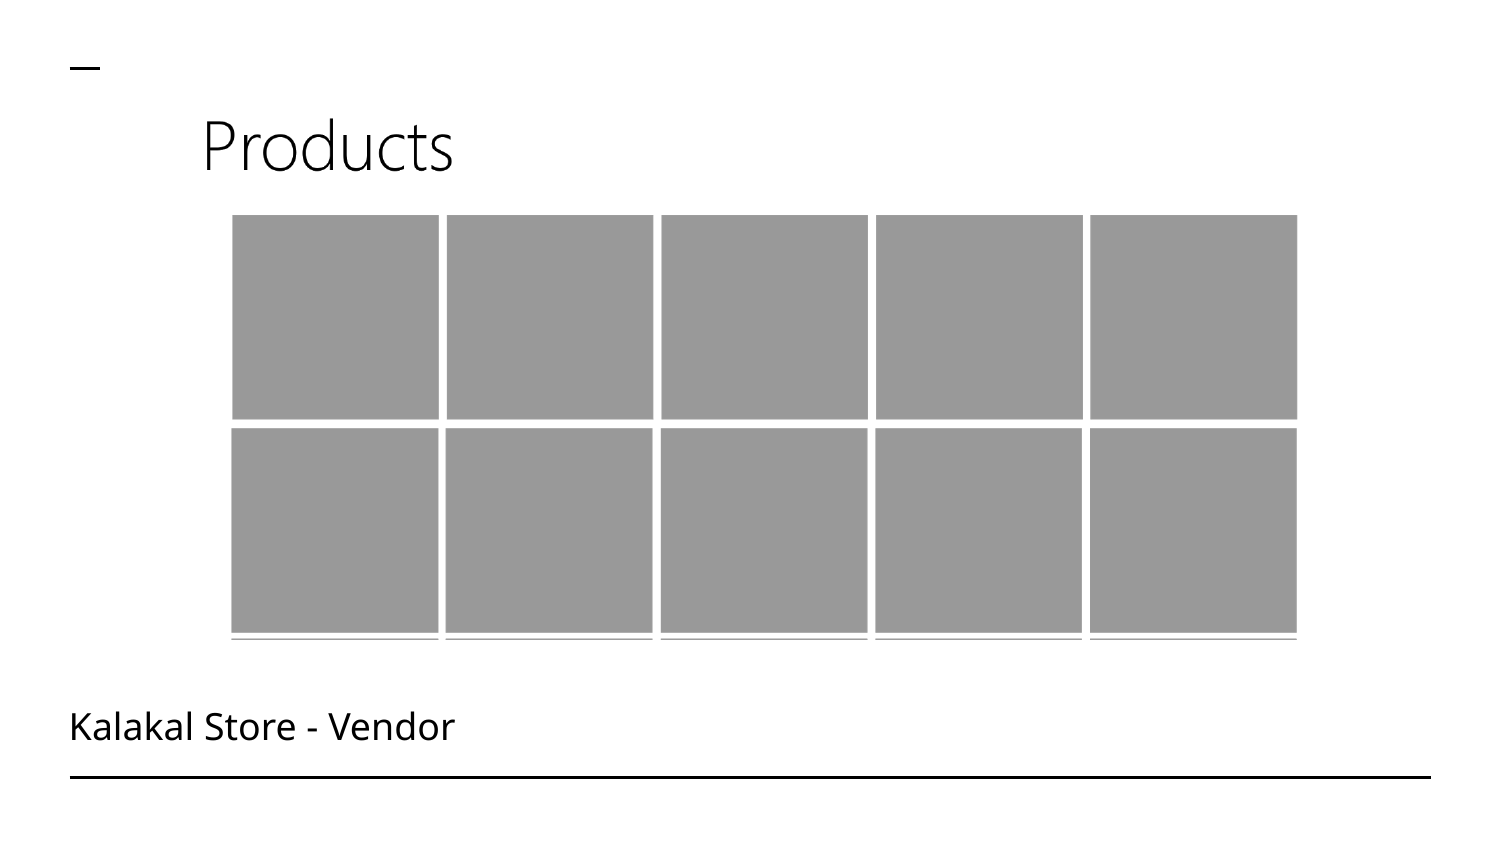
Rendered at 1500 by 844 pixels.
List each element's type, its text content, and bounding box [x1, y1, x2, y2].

picture [156, 100, 1343, 640]
list Kalakal Store - Vendor [53, 693, 1430, 758]
